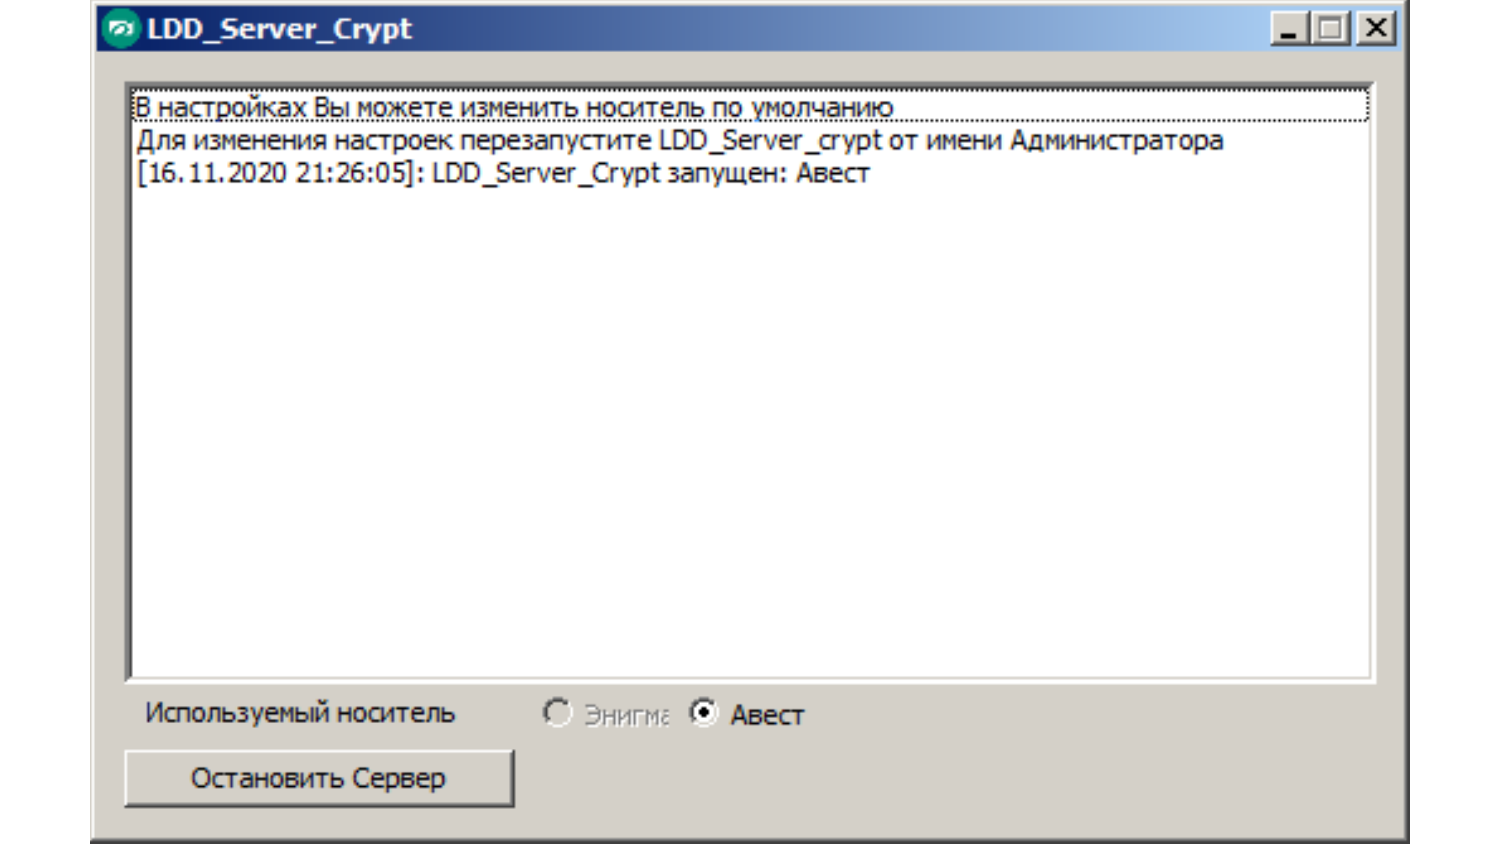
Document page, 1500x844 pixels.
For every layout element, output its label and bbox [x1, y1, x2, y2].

picture [89, 0, 1411, 844]
